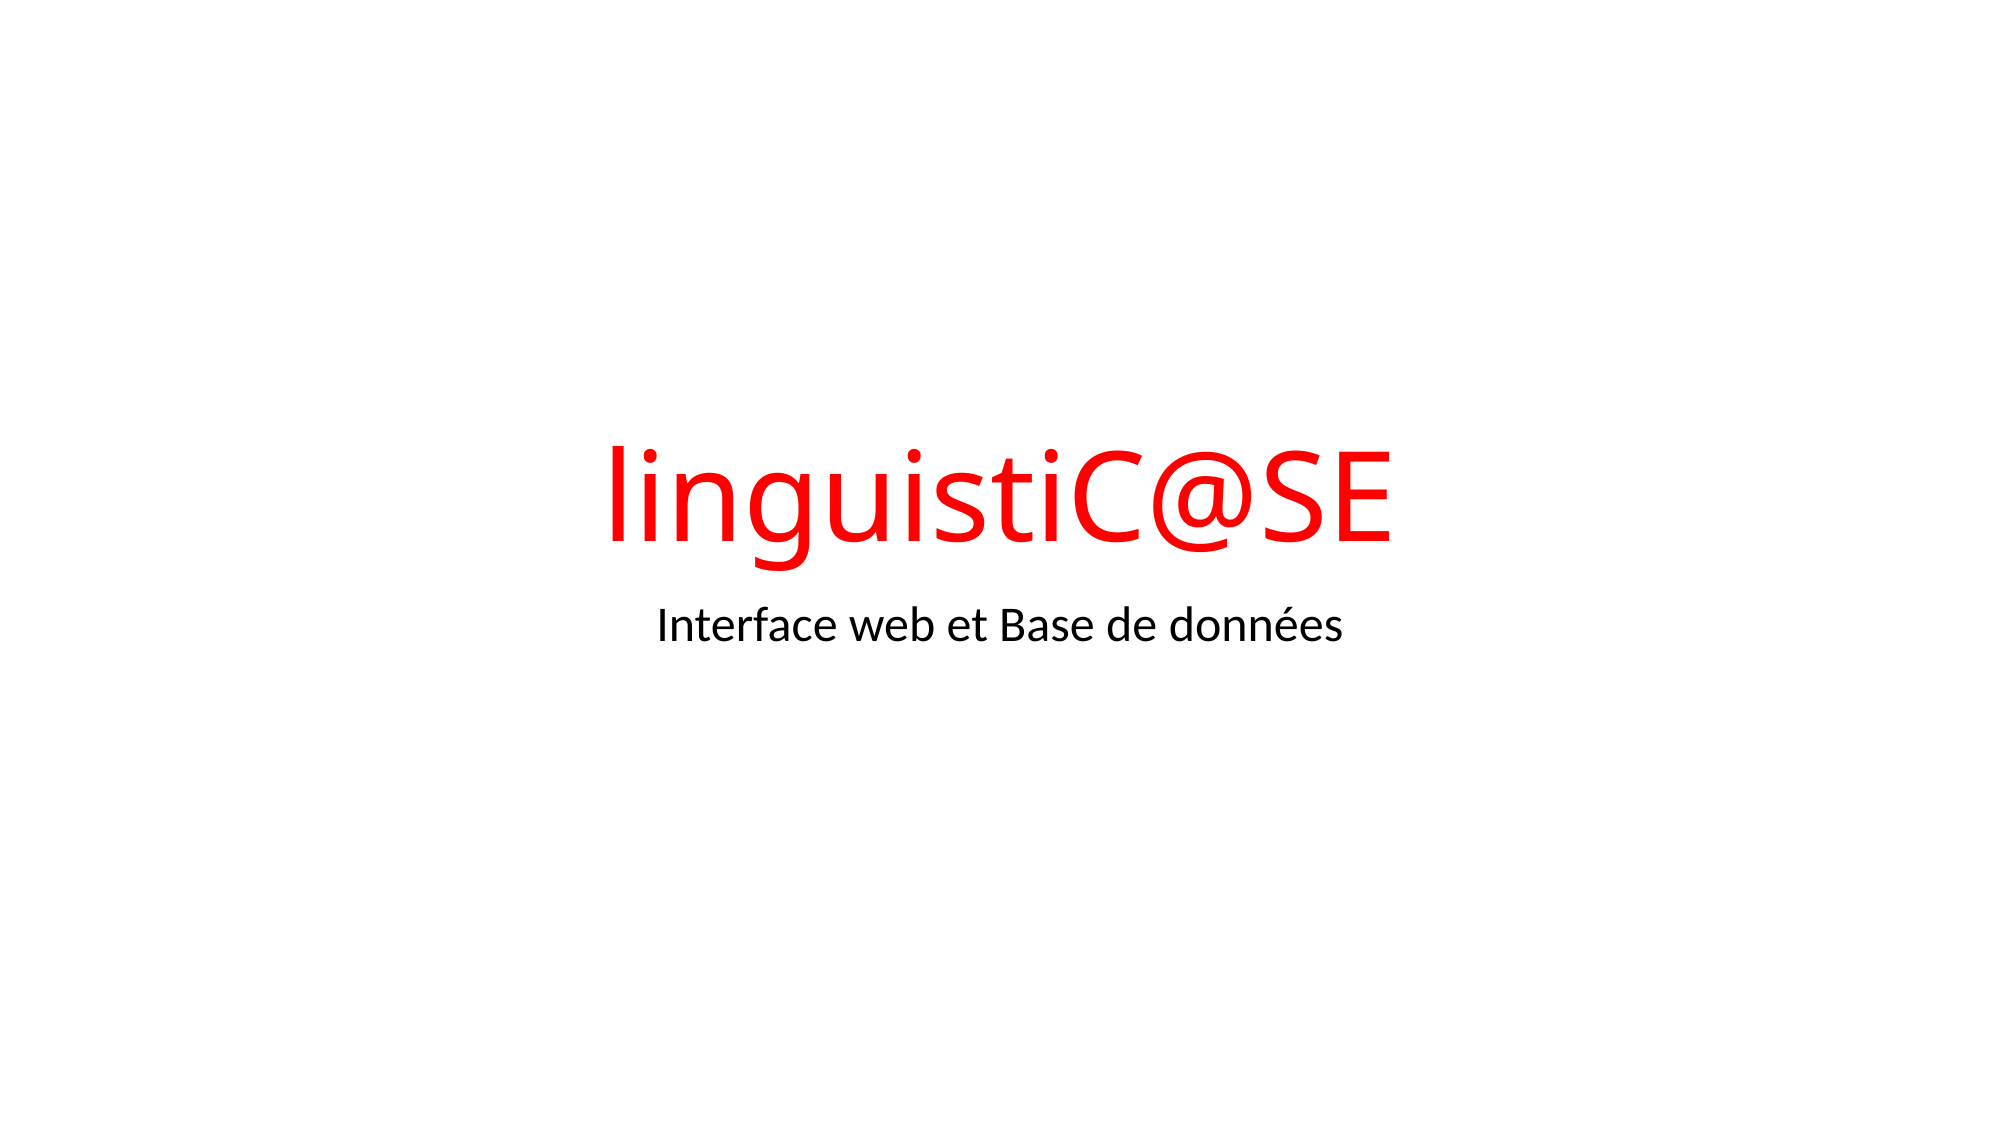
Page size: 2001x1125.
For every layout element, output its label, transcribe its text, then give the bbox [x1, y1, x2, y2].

title linguistiC@SE [249, 184, 1750, 576]
subtitle Interface web et Base de données [249, 590, 1750, 863]
